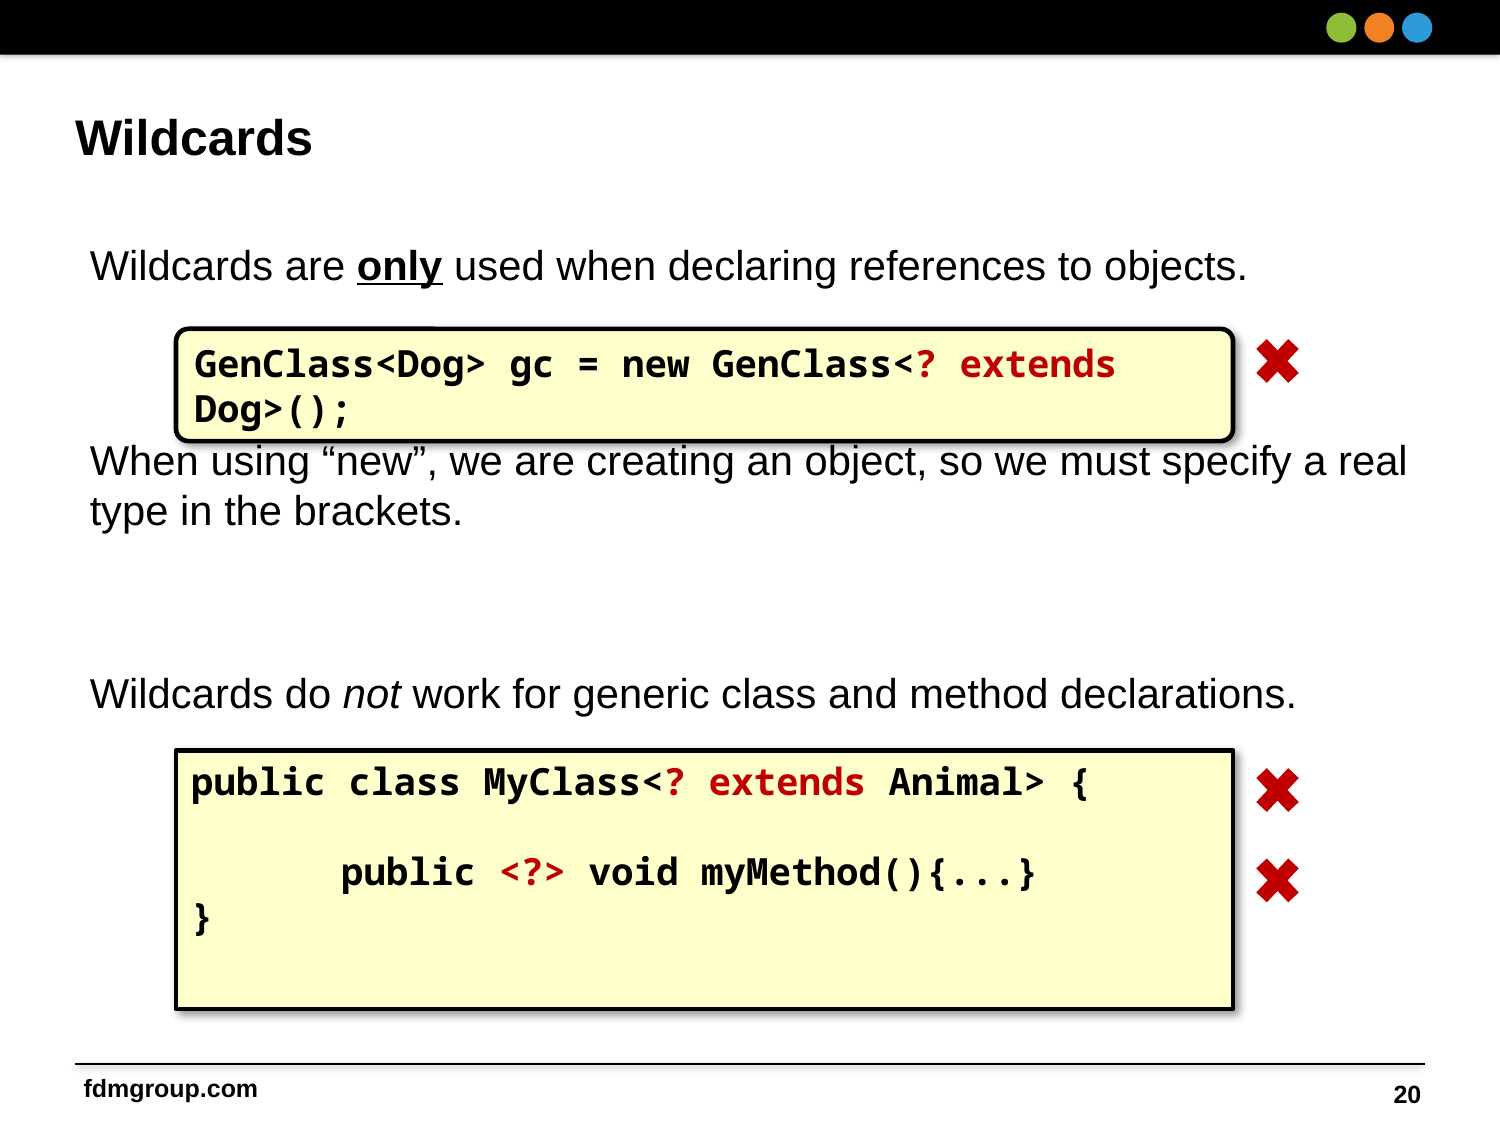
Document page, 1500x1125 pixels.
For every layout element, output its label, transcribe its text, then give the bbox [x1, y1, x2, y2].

text_box [1256, 858, 1299, 903]
text_box [1256, 339, 1299, 383]
title Wildcards [75, 105, 1425, 174]
text_box Wildcards do not work for generic class and method declarations. [74, 659, 1425, 725]
text_box When using “new”, we are creating an object, so we must specify a real type in the brackets. [74, 426, 1443, 542]
text_box Wildcards are only used when declaring references to objects. [74, 231, 1425, 297]
slide_number 20 [1086, 1063, 1437, 1124]
list public class MyClass<? extends Animal> { public <?> void myMethod(){...} } [174, 748, 1235, 1011]
text_box [1256, 768, 1299, 812]
text_box GenClass<Dog> gc = new GenClass<? extends Dog>(); [175, 328, 1234, 442]
